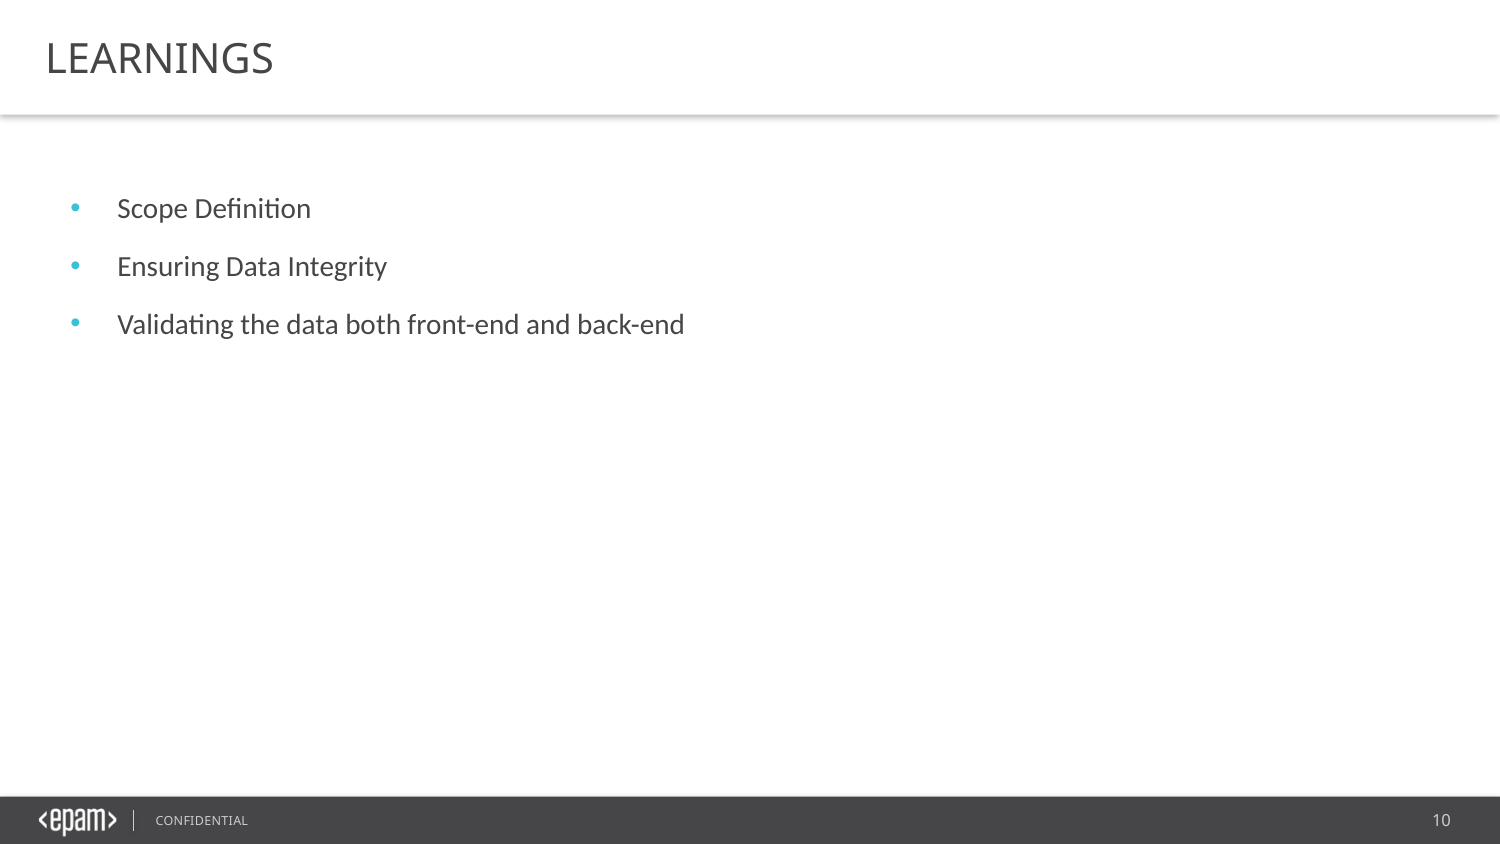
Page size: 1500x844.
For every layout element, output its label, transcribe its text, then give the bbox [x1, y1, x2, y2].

list LEARNINGS [0, 0, 1500, 115]
picture [38, 808, 117, 837]
list Scope Definition Ensuring Data Integrity Validating the data both front-end and back-end [59, 177, 1426, 734]
